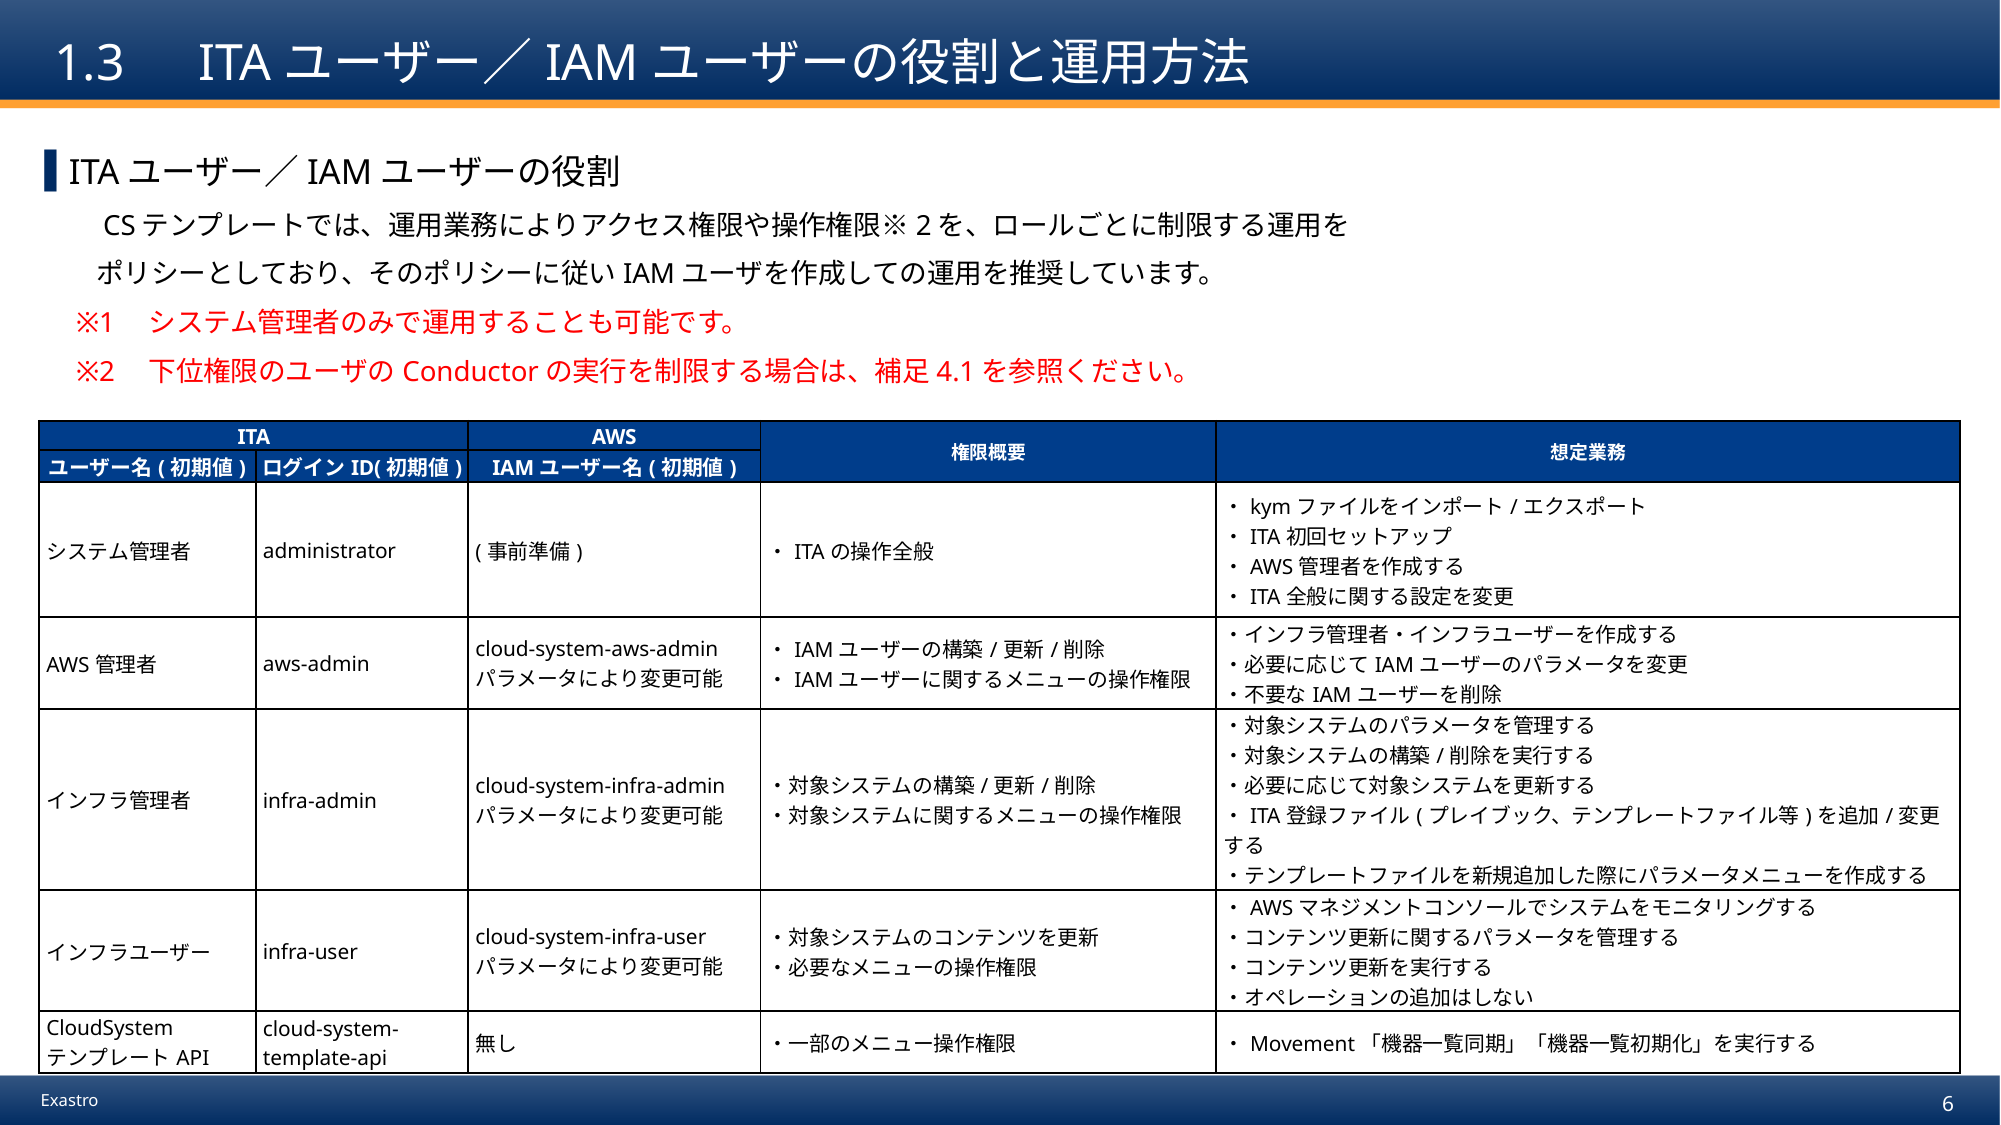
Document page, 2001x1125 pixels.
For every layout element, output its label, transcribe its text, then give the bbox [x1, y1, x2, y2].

table_cell infra-admin [257, 710, 467, 889]
table_cell aws-admin [257, 618, 467, 708]
table_header AWS [469, 422, 760, 449]
table_cell ・対象システムの構築/更新/削除 ・対象システムに関するメニューの操作権限 [761, 710, 1215, 889]
table_cell ・AWSマネジメントコンソールでシステムをモニタリングする ・コンテンツ更新に関するパラメータを管理する ・コンテンツ更新を実行する ・オペレーションの追加はしない [1217, 891, 1959, 1010]
table_cell システム管理者 [40, 483, 255, 616]
table_cell IAMユーザー名(初期値) [469, 451, 760, 481]
table_cell インフラユーザー [40, 891, 255, 1010]
table_cell administrator [257, 483, 467, 616]
table_cell cloud-system-infra-user パラメータにより変更可能 [469, 891, 760, 1010]
text_box ITAユーザー／IAMユーザーの役割 CSテンプレートでは、運用業務によりアクセス権限や操作権限※2を、ロールごとに制限する運用を ポリシーとしており、そのポリシーに従いIAMユーザを作成しての運用を推奨しています。 ※1 システム管理者のみで運用することも可能です。 ※2 下位権限のユーザのConductorの実行を制限する場合は、補足4.1を参照ください。 [29, 137, 1961, 397]
table_cell cloud-system-aws-admin パラメータにより変更可能 [469, 618, 760, 708]
table_cell 無し [469, 1012, 760, 1072]
table_header 権限概要 [761, 422, 1215, 481]
table_cell ・インフラ管理者・インフラユーザーを作成する ・必要に応じてIAMユーザーのパラメータを変更 ・不要なIAMユーザーを削除 [1217, 618, 1959, 708]
table_cell AWS管理者 [40, 618, 255, 708]
table_header 想定業務 [1217, 422, 1959, 481]
table_cell ・kymファイルをインポート/エクスポート ・ITA初回セットアップ ・AWS管理者を作成する ・ITA全般に関する設定を変更 [1217, 483, 1959, 616]
table_cell ・対象システムのコンテンツを更新 ・必要なメニューの操作権限 [761, 891, 1215, 1010]
picture [0, 0, 2000, 1125]
table_cell ・一部のメニュー操作権限 [761, 1012, 1215, 1072]
table_cell インフラ管理者 [40, 710, 255, 889]
table_cell CloudSystem テンプレートAPI [40, 1012, 255, 1072]
table_cell ・ITAの操作全般 [761, 483, 1215, 616]
table_cell ・対象システムのパラメータを管理する ・対象システムの構築/削除を実行する ・必要に応じて対象システムを更新する ・ITA登録ファイル(プレイブック、テンプレートファイル等)を追加/変更する ・テンプレートファイルを新規追加した際にパラメータメニューを作成する [1217, 710, 1959, 889]
table_cell (事前準備) [469, 483, 760, 616]
table_cell cloud-system-template-api [257, 1012, 467, 1072]
table_cell ログインID(初期値) [257, 451, 467, 481]
table_cell ・IAMユーザーの構築/更新/削除 ・IAMユーザーに関するメニューの操作権限 [761, 618, 1215, 708]
table_header ITA [40, 422, 467, 449]
title 1.3 ITAユーザー／IAMユーザーの役割と運用方法 [39, 18, 1961, 96]
table_cell ・Movement「機器一覧同期」「機器一覧初期化」を実行する [1217, 1012, 1959, 1072]
table_cell ユーザー名(初期値) [40, 451, 255, 481]
table_cell infra-user [257, 891, 467, 1010]
table_cell cloud-system-infra-admin パラメータにより変更可能 [469, 710, 760, 889]
